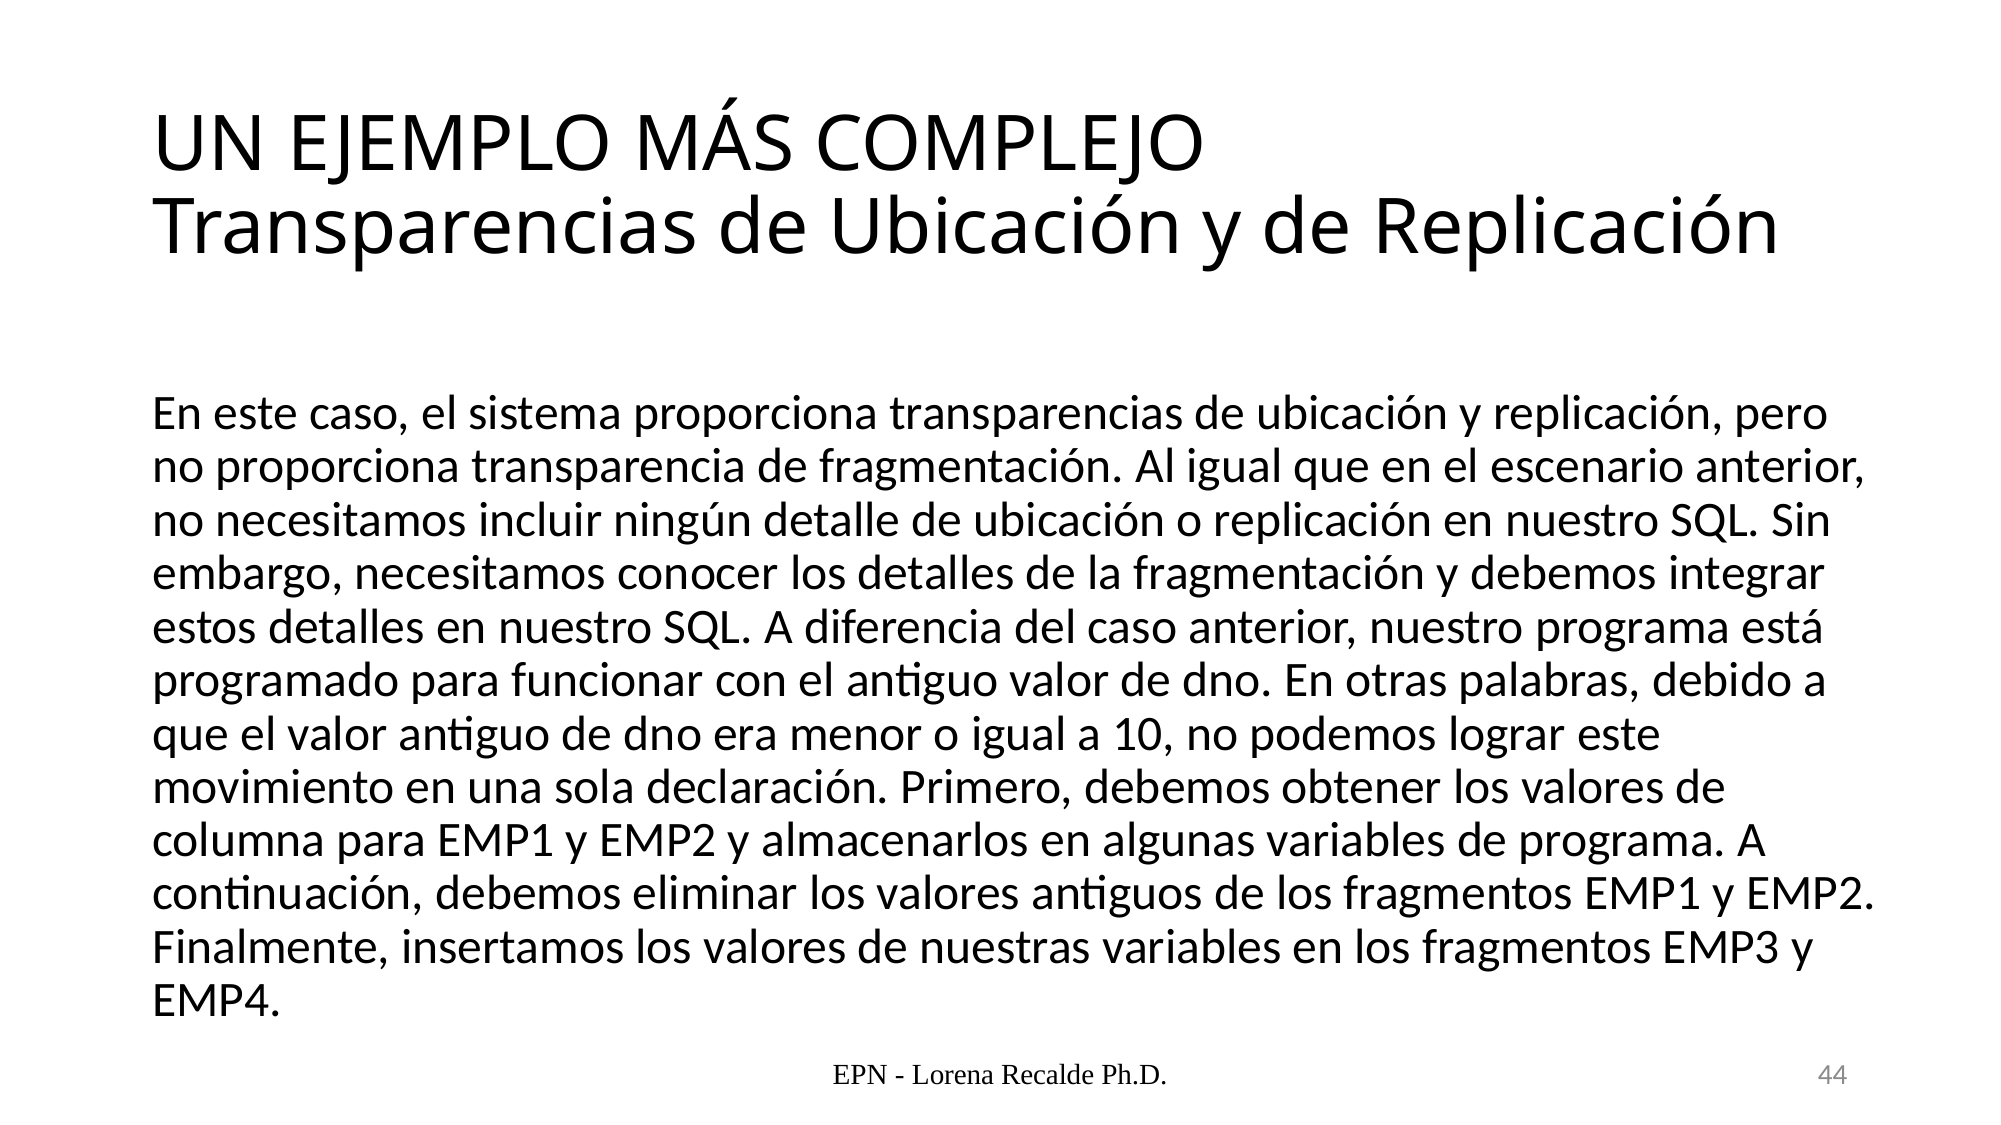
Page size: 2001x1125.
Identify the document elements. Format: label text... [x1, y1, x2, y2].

slide_number 44 [1412, 1042, 1863, 1103]
list En este caso, el sistema proporciona transparencias de ubicación y replicación, pero no proporciona transparencia de fragmentación. Al igual que en el escenario anterior, no necesitamos incluir ningún detalle de ubicación o replicación en nuestro SQL. Sin embargo, necesitamos conocer los detalles de la fragmentación y debemos integrar estos detalles en nuestro SQL. A diferencia del caso anterior, nuestro programa está programado para funcionar con el antiguo valor de dno. En otras palabras, debido a que el valor antiguo de dno era menor o igual a 10, no podemos lograr este movimiento en una sola declaración. Primero, debemos obtener los valores de columna para EMP1 y EMP2 y almacenarlos en algunas variables de programa. A continuación, debemos eliminar los valores antiguos de los fragmentos EMP1 y EMP2. Finalmente, insertamos los valores de nuestras variables en los fragmentos EMP3 y EMP4. [137, 379, 1906, 1043]
footer EPN - Lorena Recalde Ph.D. [662, 1042, 1338, 1103]
title UN EJEMPLO MÁS COMPLEJO Transparencias de Ubicación y de Replicación [137, 59, 1863, 315]
